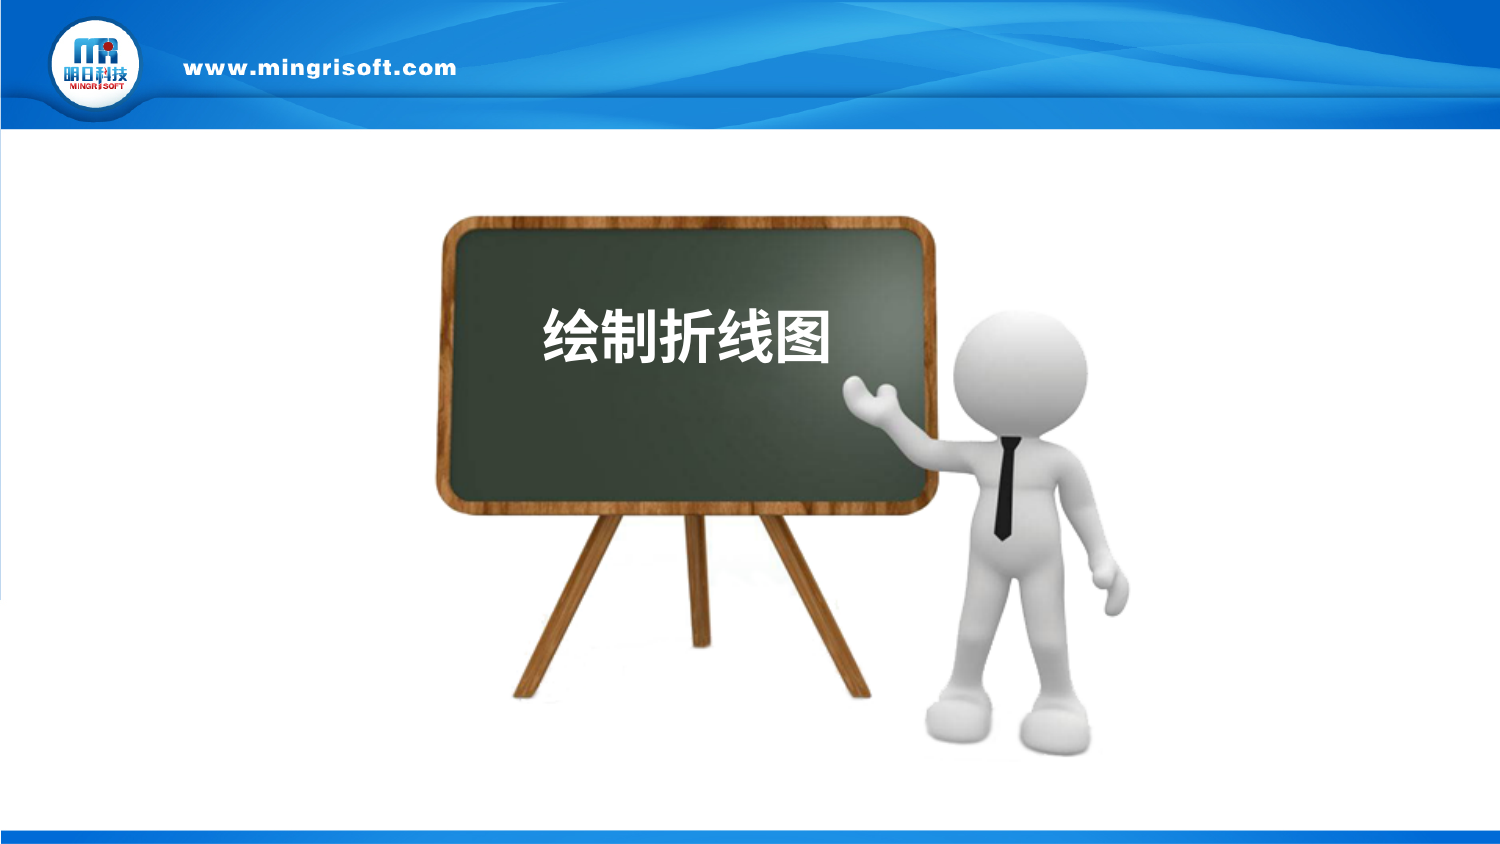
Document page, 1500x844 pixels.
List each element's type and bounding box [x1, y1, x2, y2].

text_box [324, 138, 1223, 812]
picture [0, 0, 1500, 844]
